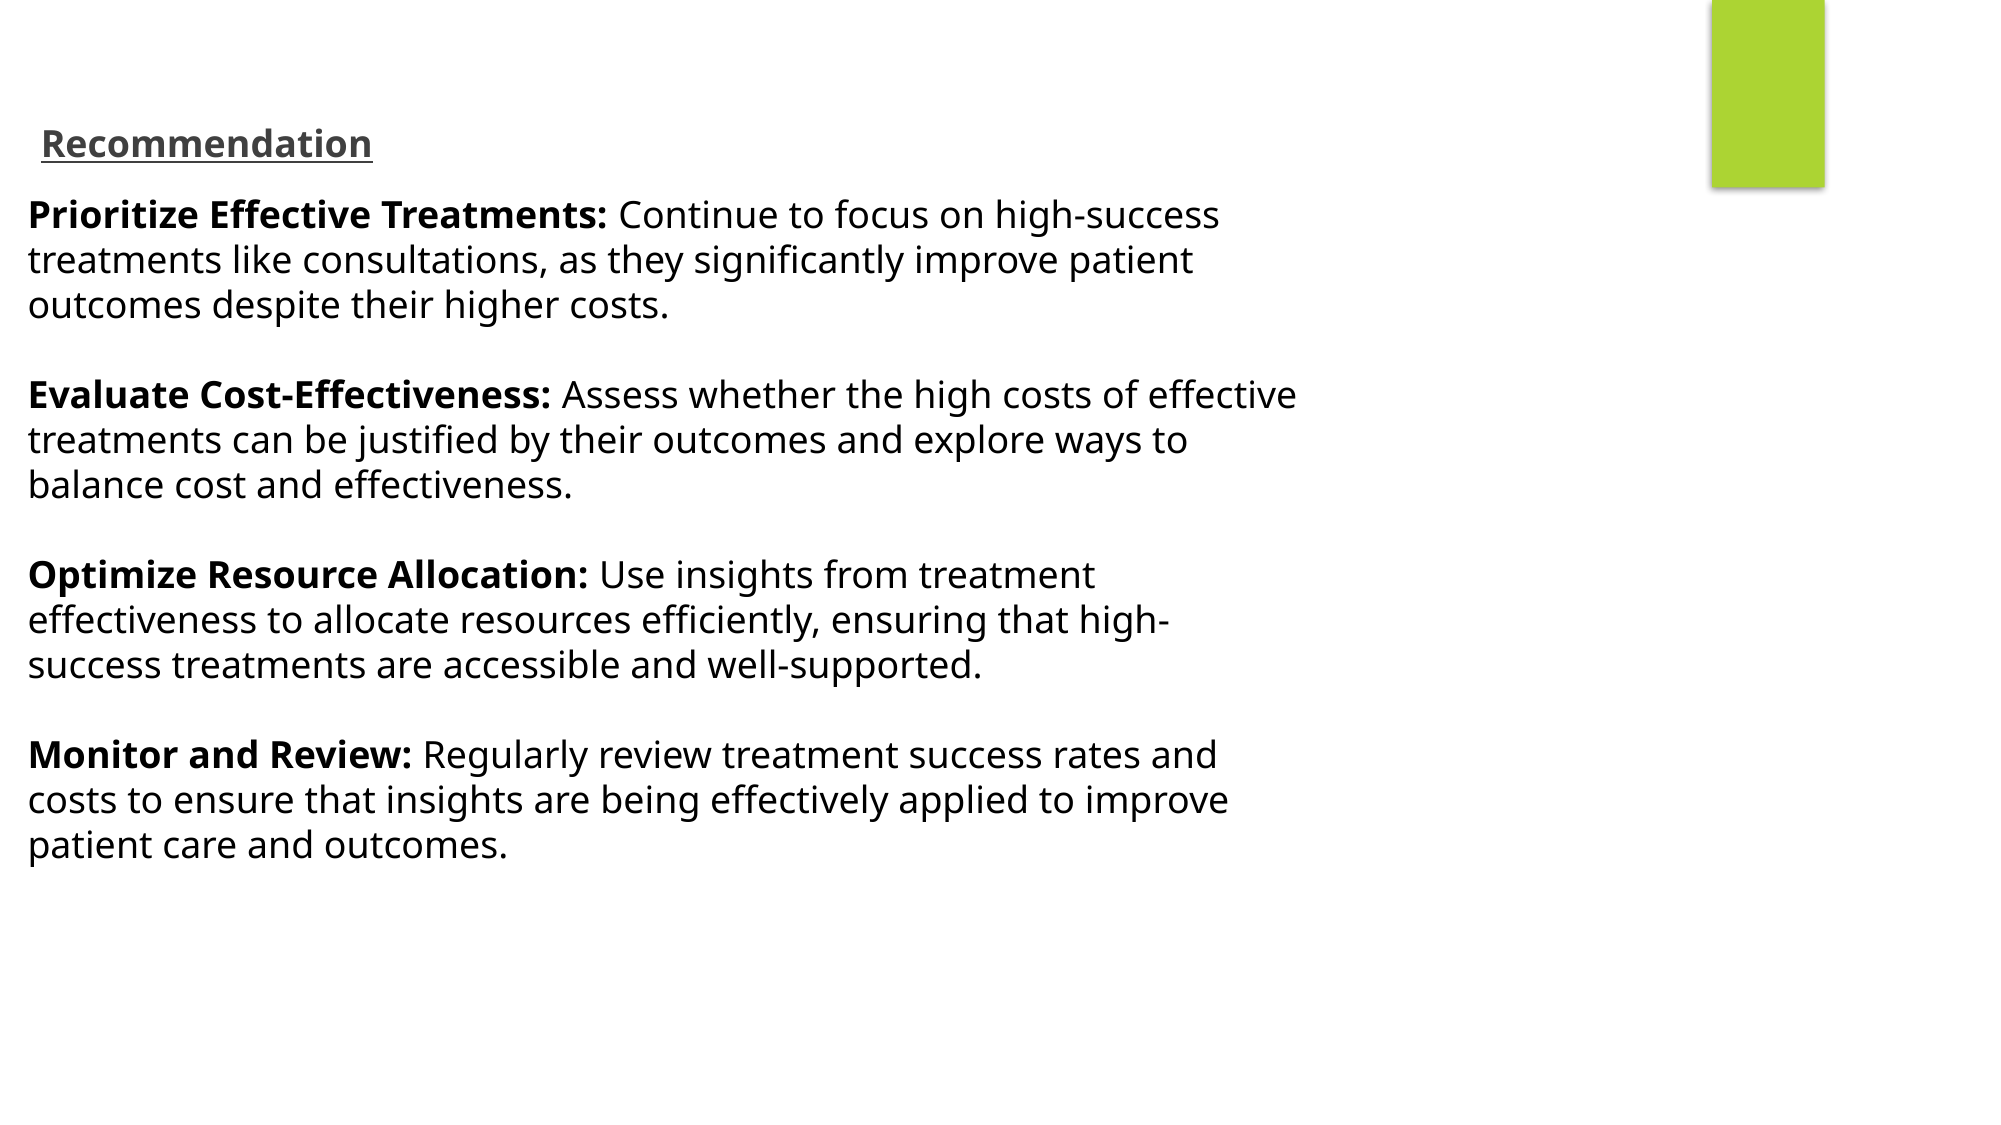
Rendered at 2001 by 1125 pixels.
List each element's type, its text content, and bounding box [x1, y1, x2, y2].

text_box Recommendation [26, 112, 1474, 184]
text_box Prioritize Effective Treatments: Continue to focus on high-success treatments like consultations, as they significantly improve patient outcomes despite their higher costs. Evaluate Cost-Effectiveness: Assess whether the high costs of effective treatments can be justified by their outcomes and explore ways to balance cost and effectiveness. Optimize Resource Allocation: Use insights from treatment effectiveness to allocate resources efficiently, ensuring that high-success treatments are accessible and well-supported. Monitor and Review: Regularly review treatment success rates and costs to ensure that insights are being effectively applied to improve patient care and outcomes. [12, 183, 1316, 874]
